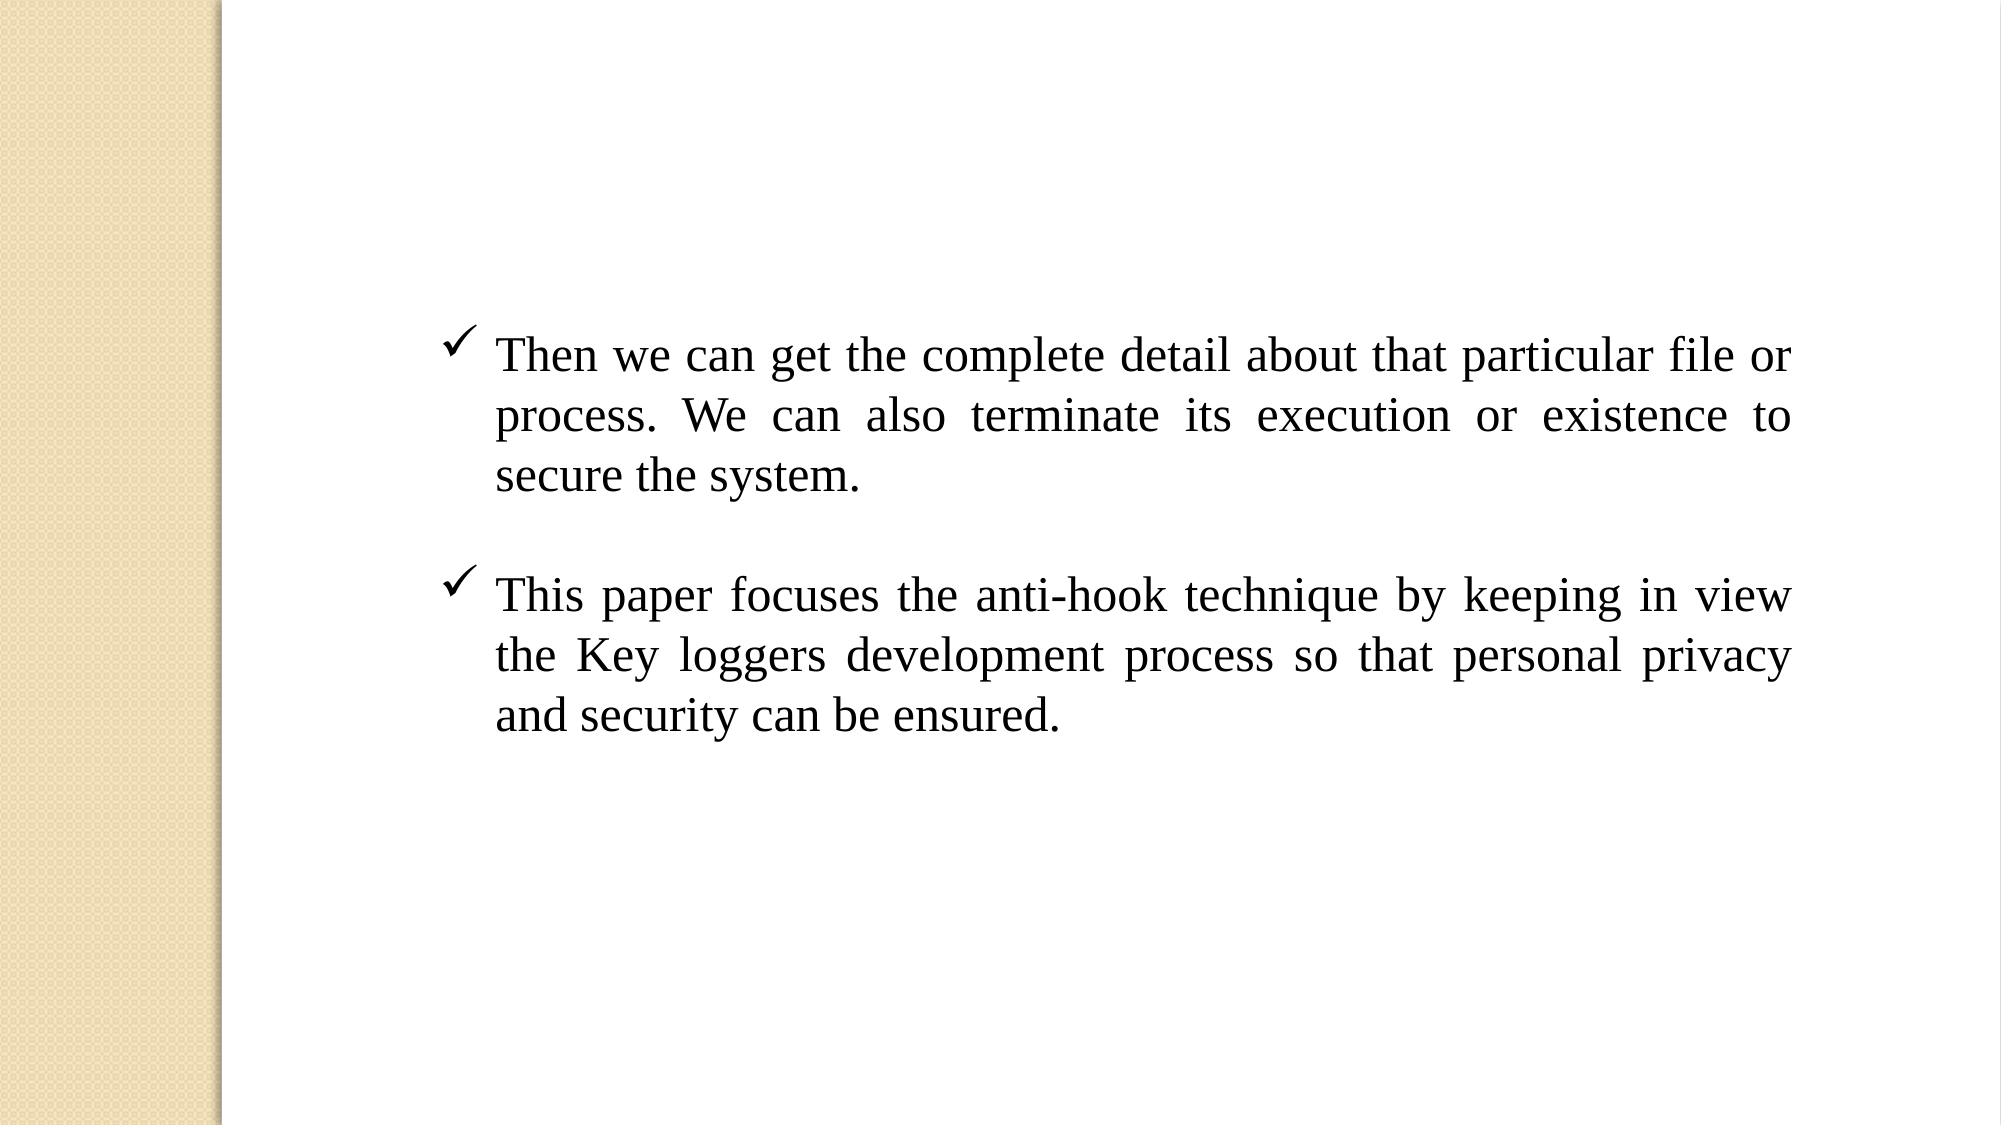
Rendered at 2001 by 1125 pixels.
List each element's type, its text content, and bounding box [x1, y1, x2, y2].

text_box Then we can get the complete detail about that particular file or process. We can also terminate its execution or existence to secure the system. This paper focuses the anti-hook technique by keeping in view the Key loggers development process so that personal privacy and security can be ensured. [424, 314, 1808, 858]
